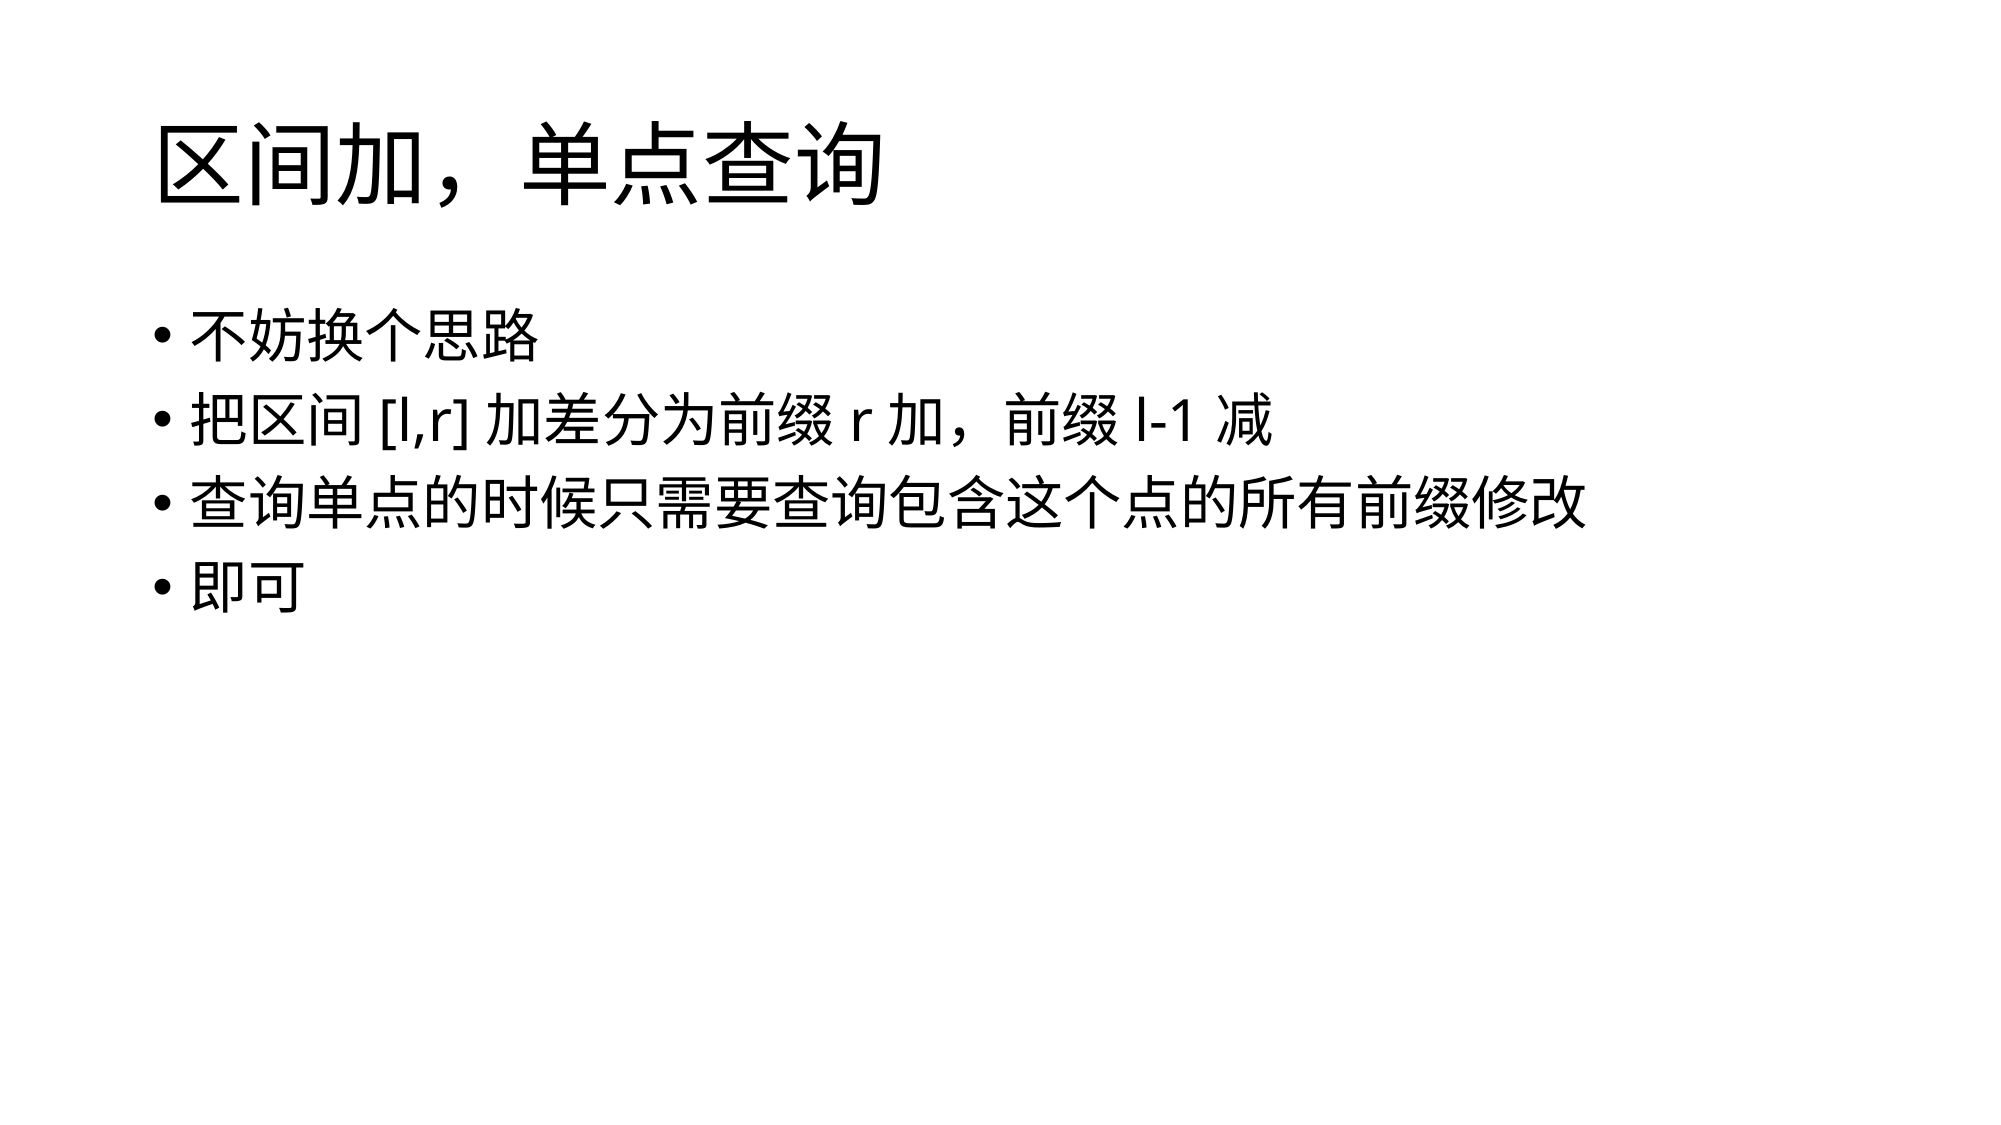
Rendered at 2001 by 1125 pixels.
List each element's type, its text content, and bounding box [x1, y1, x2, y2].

list 不妨换个思路 把区间[l,r]加差分为前缀r加，前缀l-1减 查询单点的时候只需要查询包含这个点的所有前缀修改 即可 [137, 299, 1863, 1014]
title 区间加，单点查询 [137, 59, 1863, 278]
